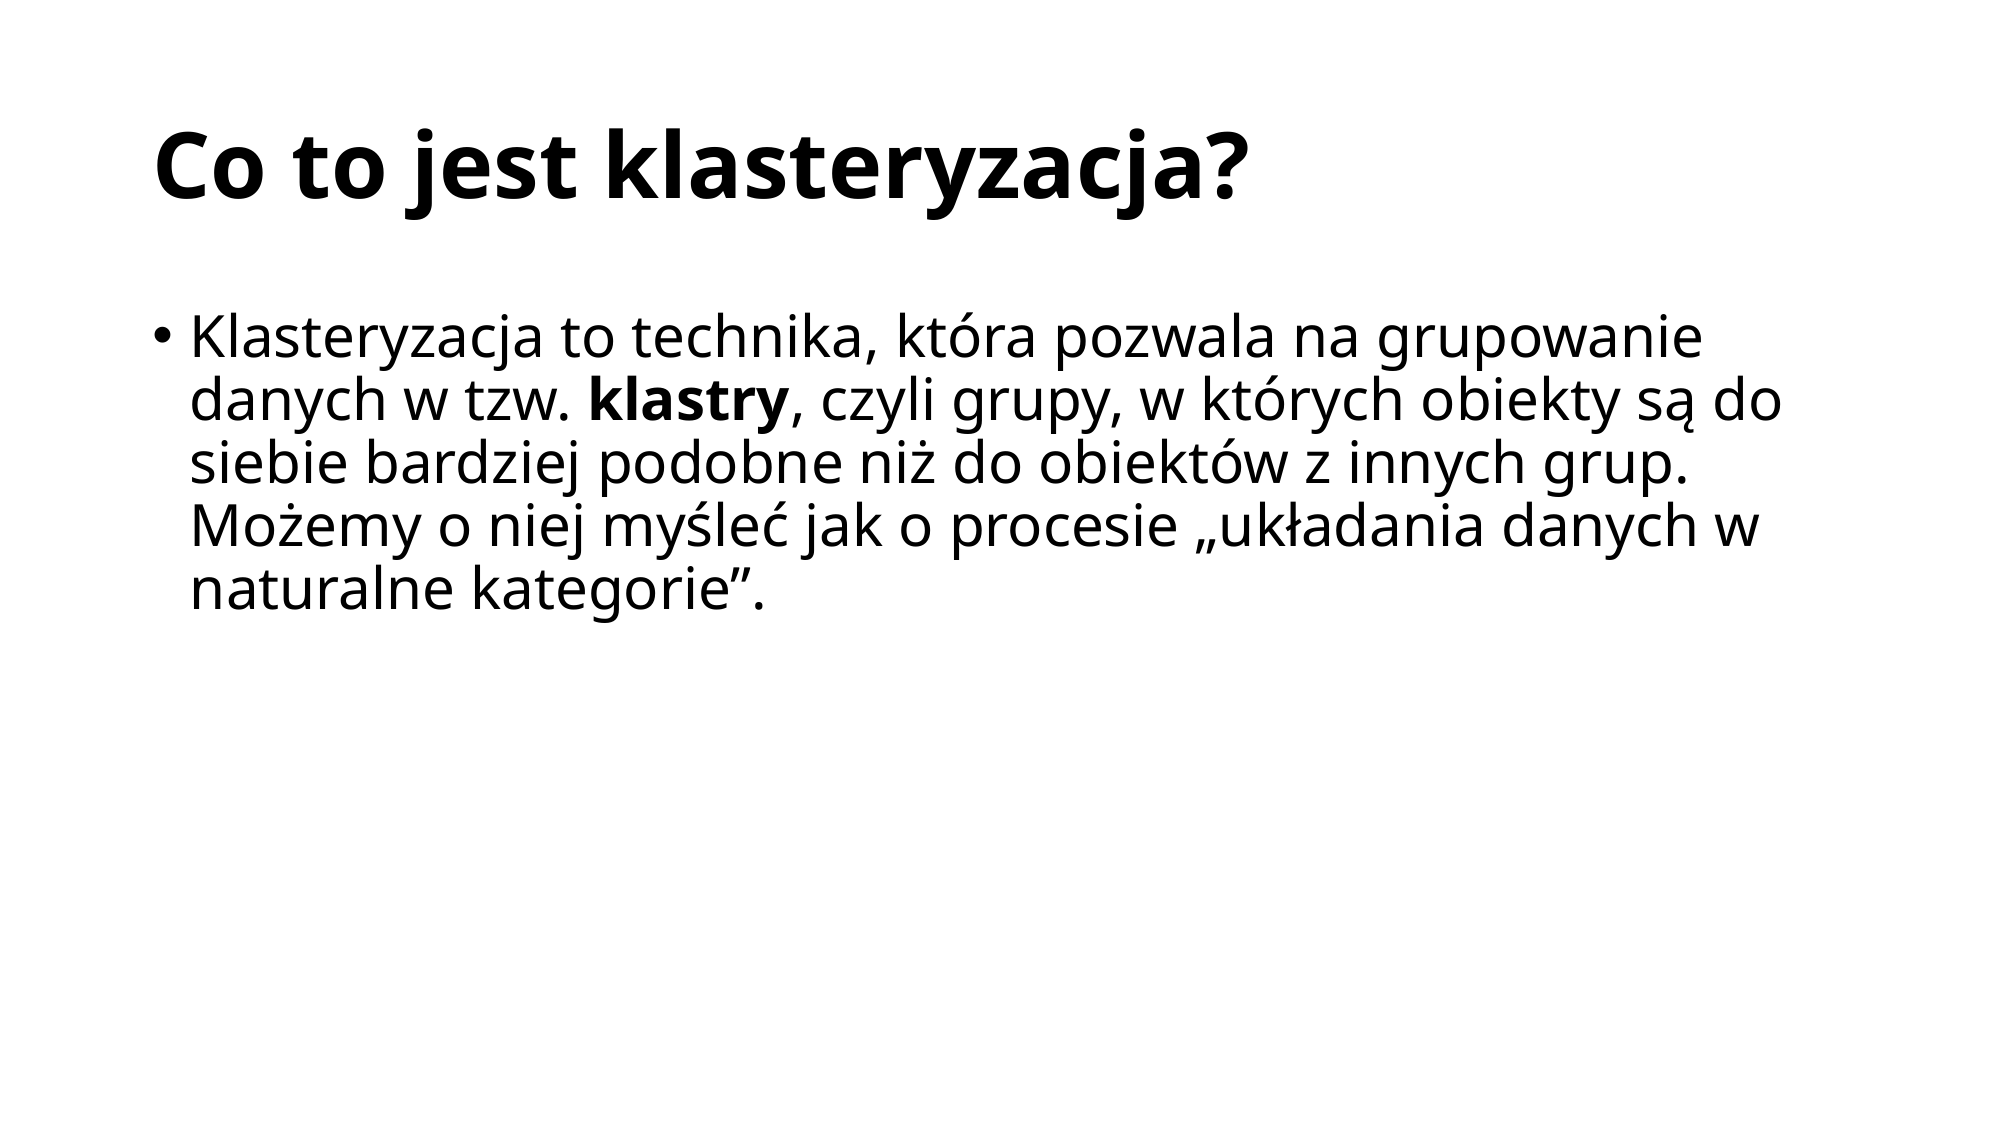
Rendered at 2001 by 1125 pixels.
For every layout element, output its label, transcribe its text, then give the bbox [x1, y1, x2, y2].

title Co to jest klasteryzacja? [137, 59, 1863, 278]
list Klasteryzacja to technika, która pozwala na grupowanie danych w tzw. klastry, czyli grupy, w których obiekty są do siebie bardziej podobne niż do obiektów z innych grup. Możemy o niej myśleć jak o procesie „układania danych w naturalne kategorie”. [137, 299, 1863, 1014]
